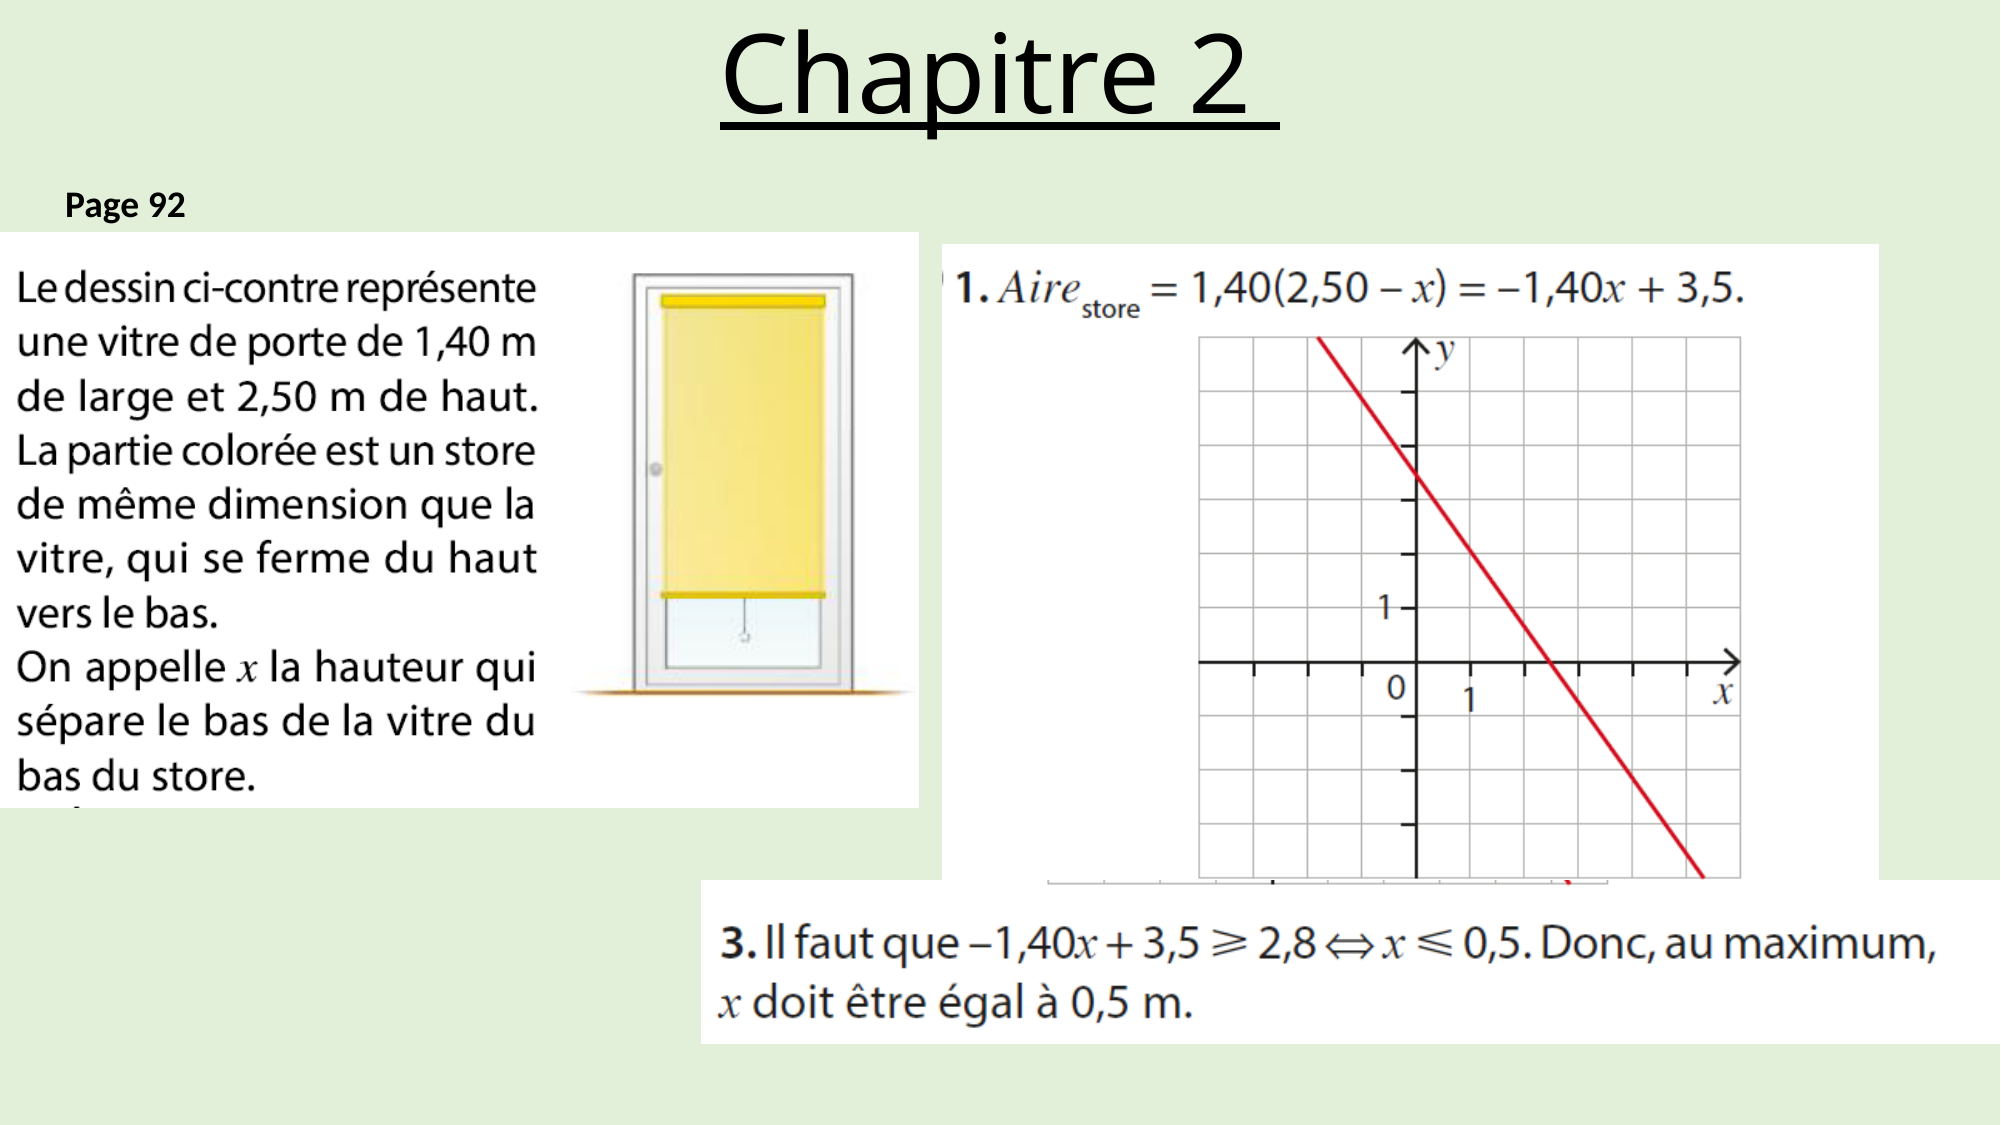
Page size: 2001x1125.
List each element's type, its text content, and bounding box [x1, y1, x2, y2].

text_box Page 92 [50, 172, 201, 232]
picture [701, 244, 2000, 1044]
picture [0, 232, 919, 809]
title Chapitre 2 [262, 9, 1738, 145]
